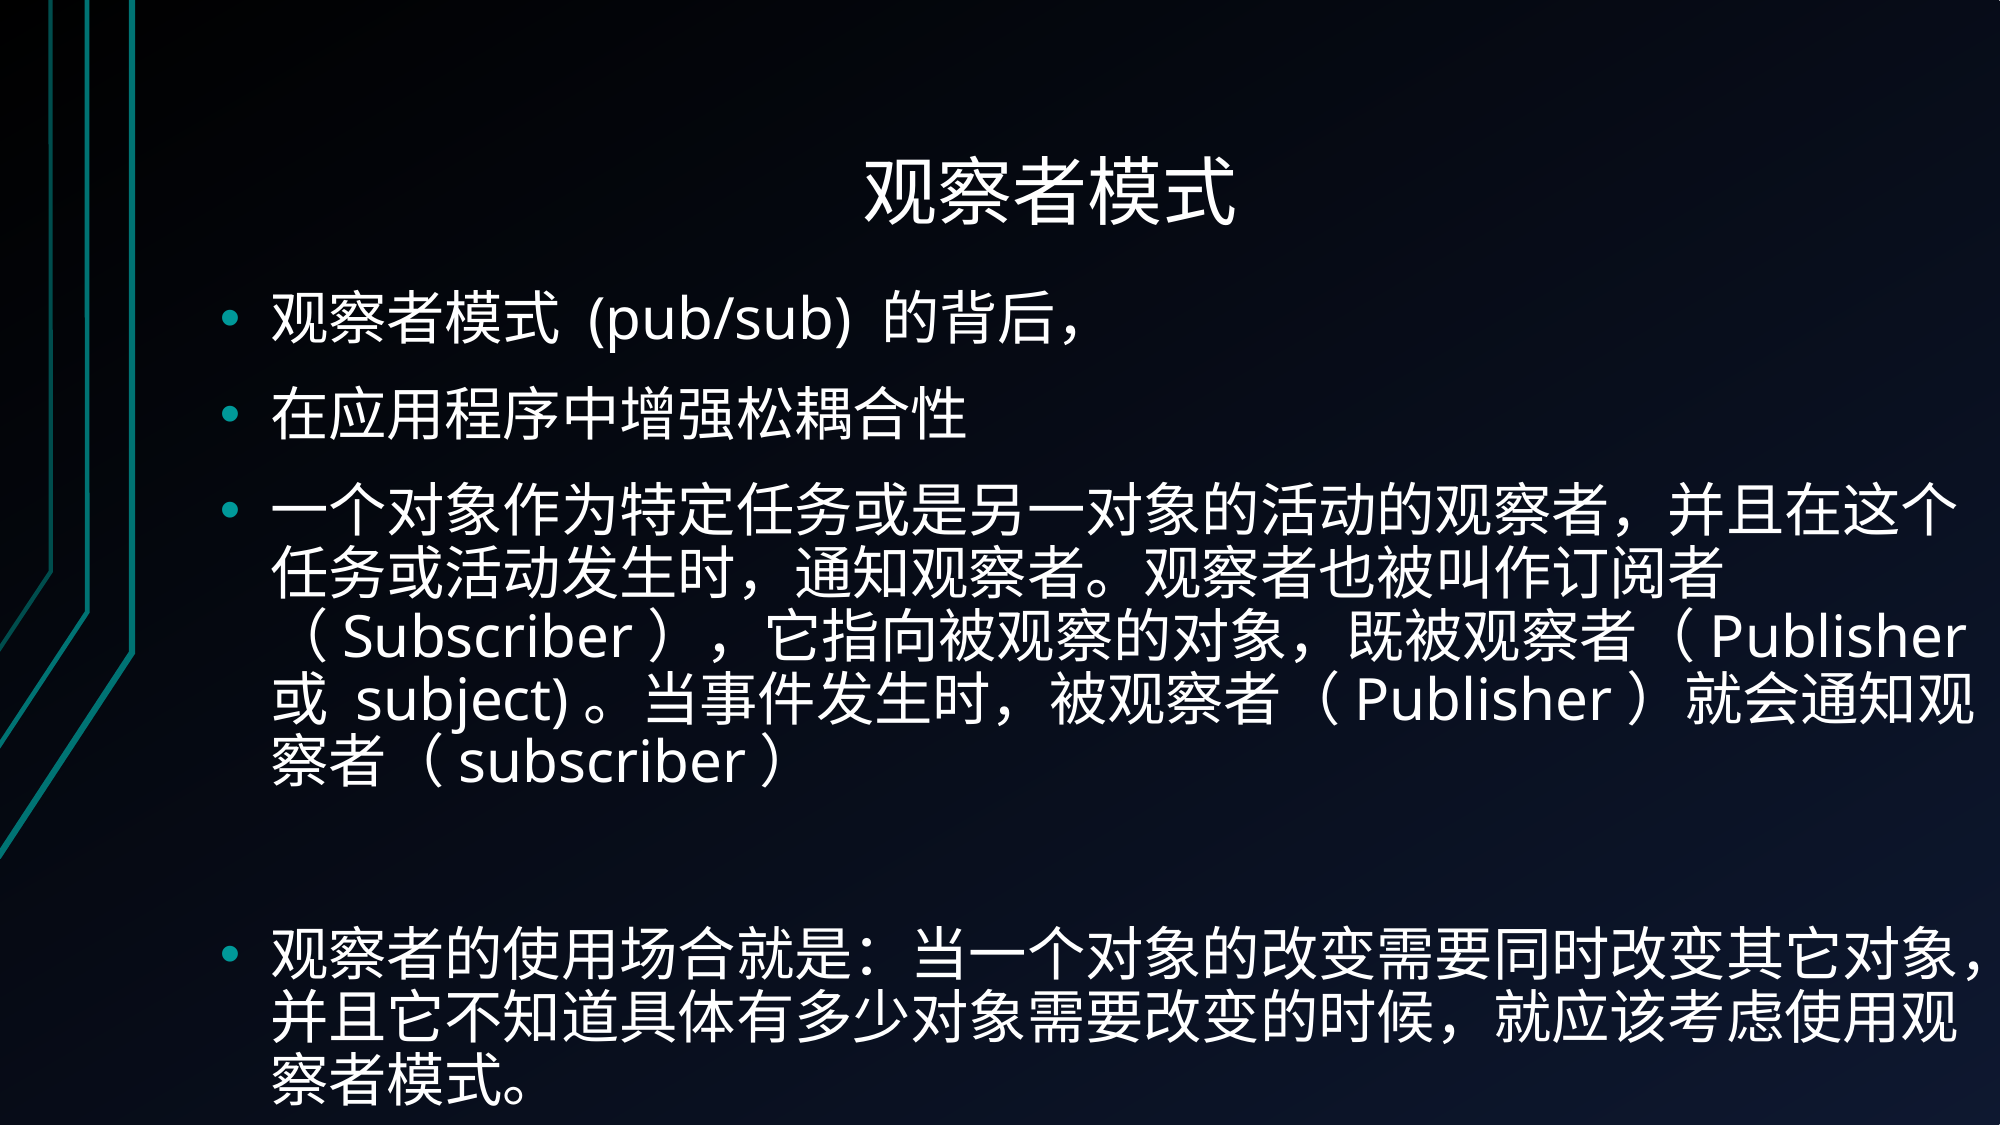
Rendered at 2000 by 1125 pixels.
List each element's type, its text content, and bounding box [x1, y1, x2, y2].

list 观察者模式 (pub/sub) 的背后， 在应用程序中增强松耦合性 一个对象作为特定任务或是另一对象的活动的观察者，并且在这个任务或活动发生时，通知观察者。观察者也被叫作订阅者（Subscriber），它指向被观察的对象，既被观察者（Publisher 或 subject)。当事件发生时，被观察者（Publisher）就会通知观察者（subscriber） 观察者的使用场合就是：当一个对象的改变需要同时改变其它对象，并且它不知道具体有多少对象需要改变的时候，就应该考虑使用观察者模式。 [199, 279, 2000, 1125]
title 观察者模式 [199, 45, 1900, 246]
